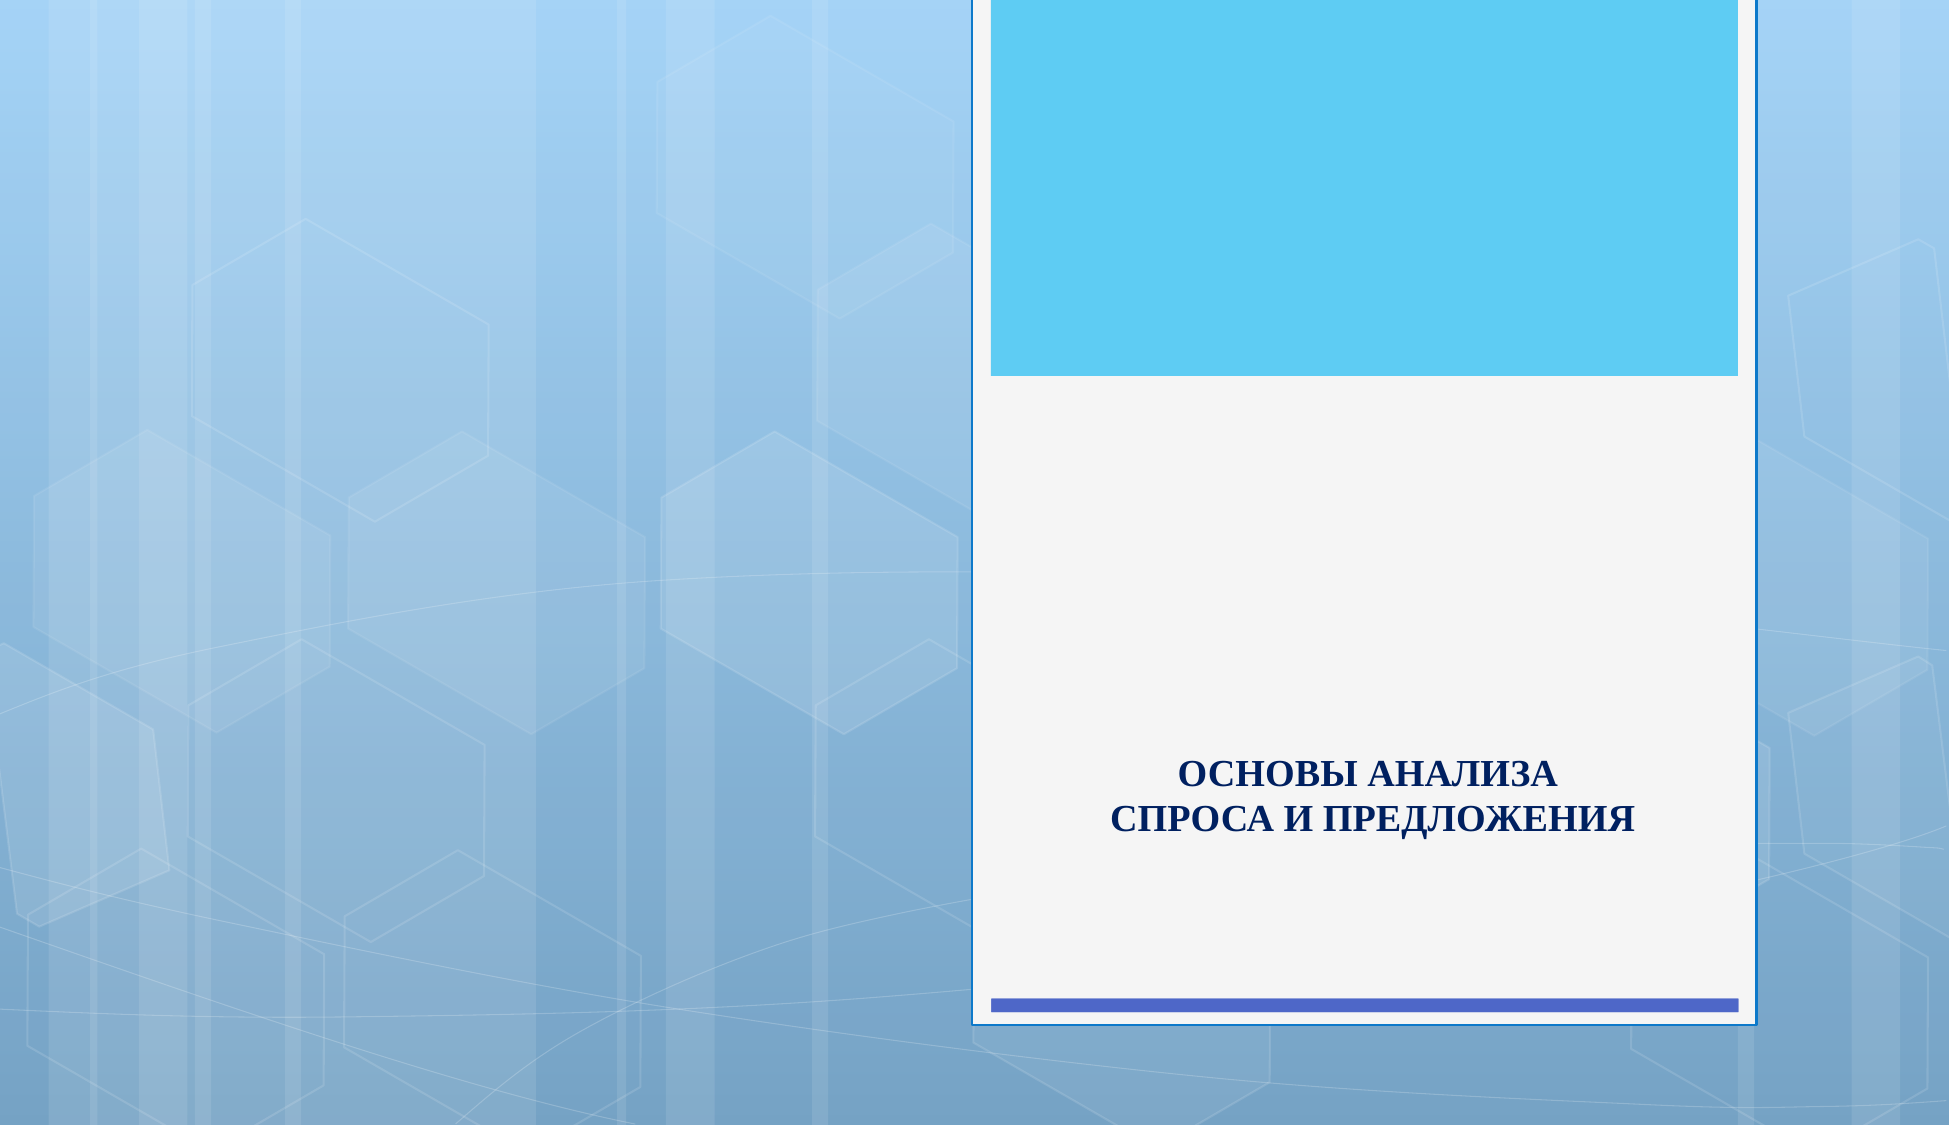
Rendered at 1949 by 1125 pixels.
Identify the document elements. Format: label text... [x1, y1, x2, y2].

title ОСНОВЫ АНАЛИЗА СПРОСА И ПРЕДЛОЖЕНИЯ [986, 692, 1743, 893]
